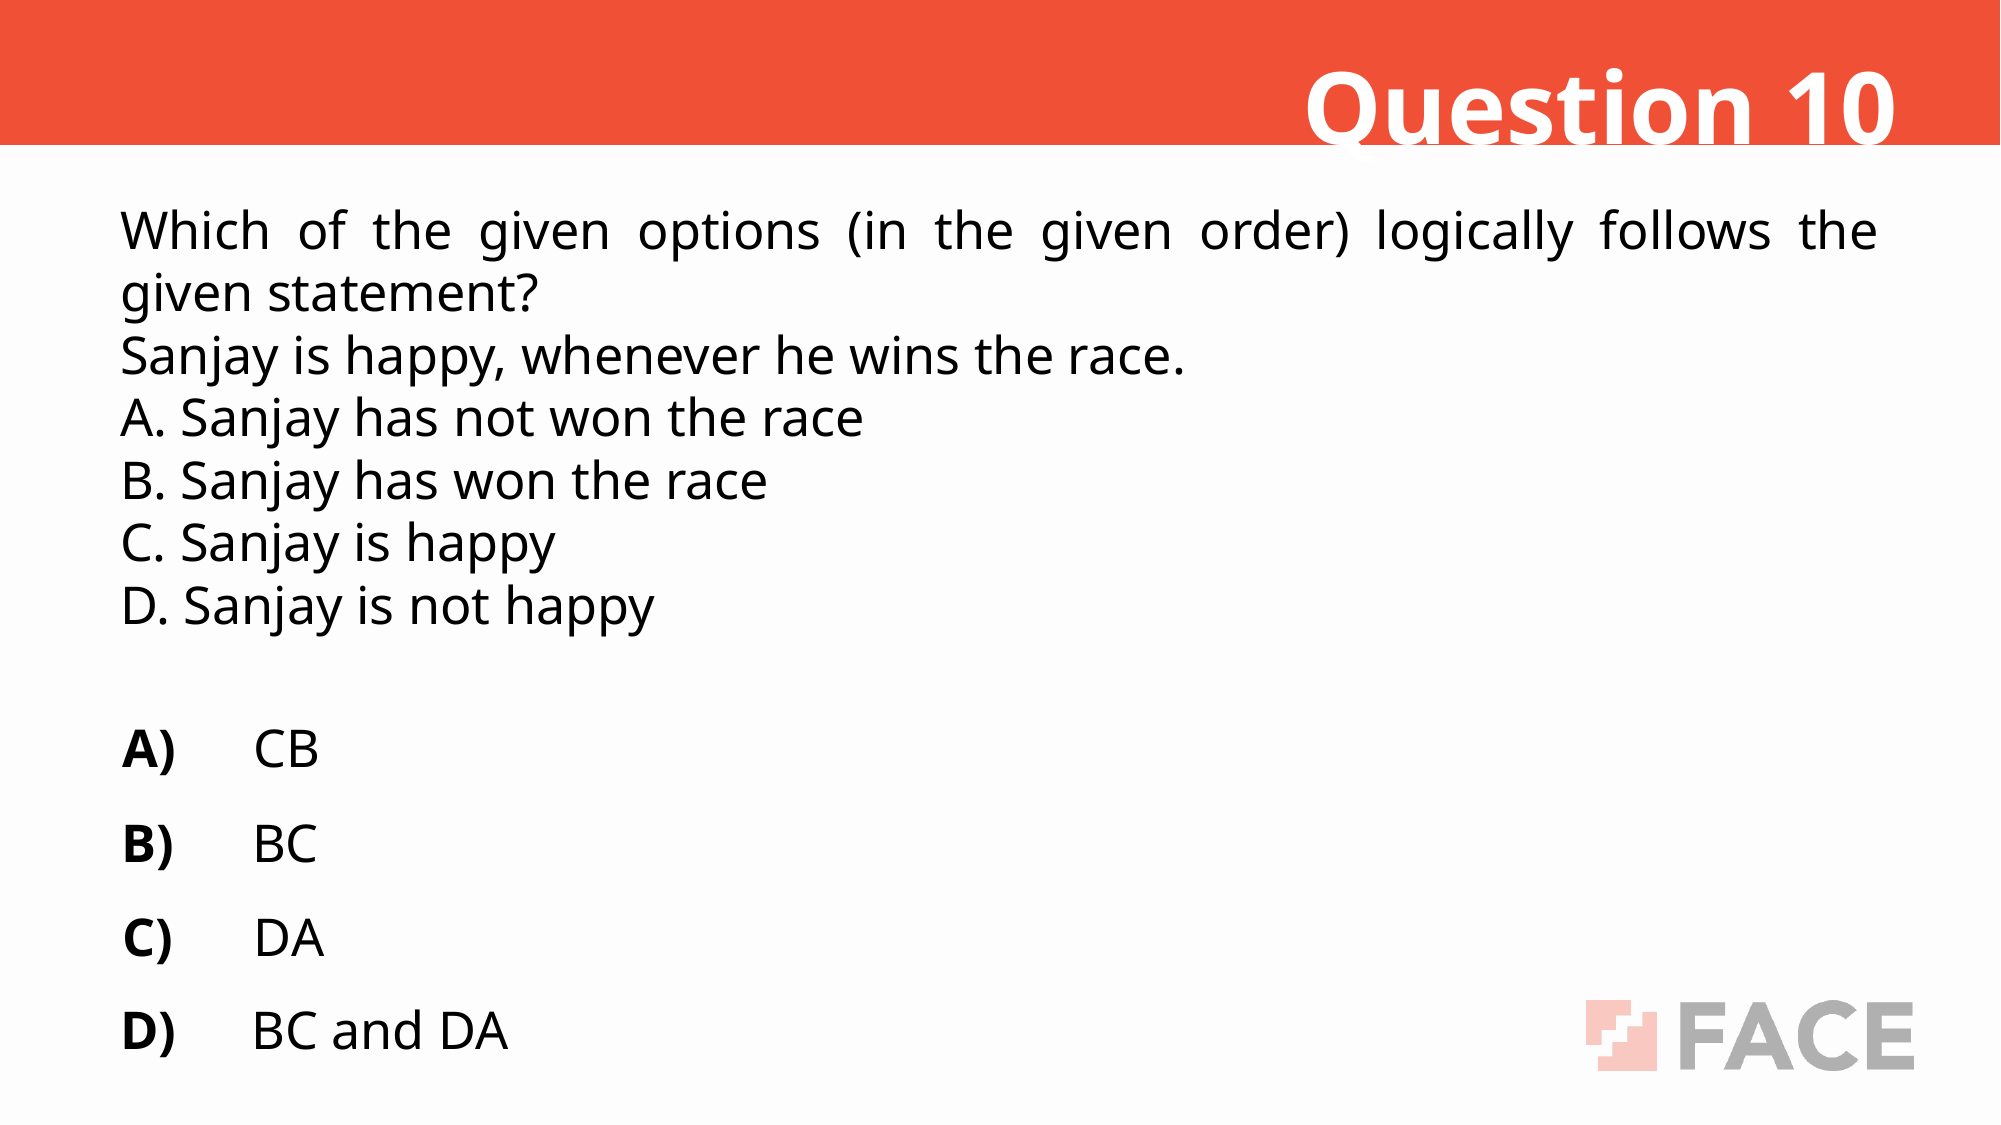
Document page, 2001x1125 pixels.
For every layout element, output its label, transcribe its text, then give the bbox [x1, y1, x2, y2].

text_box D) [105, 958, 220, 1067]
picture [1586, 1000, 1914, 1072]
text_box BC [237, 771, 1894, 881]
text_box [0, 0, 2000, 147]
text_box A) [107, 677, 223, 786]
text_box DA [238, 865, 1896, 975]
text_box Question 10 [638, 37, 1914, 173]
text_box CB [238, 677, 1896, 786]
text_box B) [106, 771, 221, 881]
text_box BC and DA [236, 958, 1893, 1067]
text_box Which of the given options (in the given order) logically follows the given statement? Sanjay is happy, whenever he wins the race. A. Sanjay has not won the race B. Sanjay has won the race C. Sanjay is happy D. Sanjay is not happy [105, 189, 1895, 642]
text_box C) [107, 865, 223, 975]
